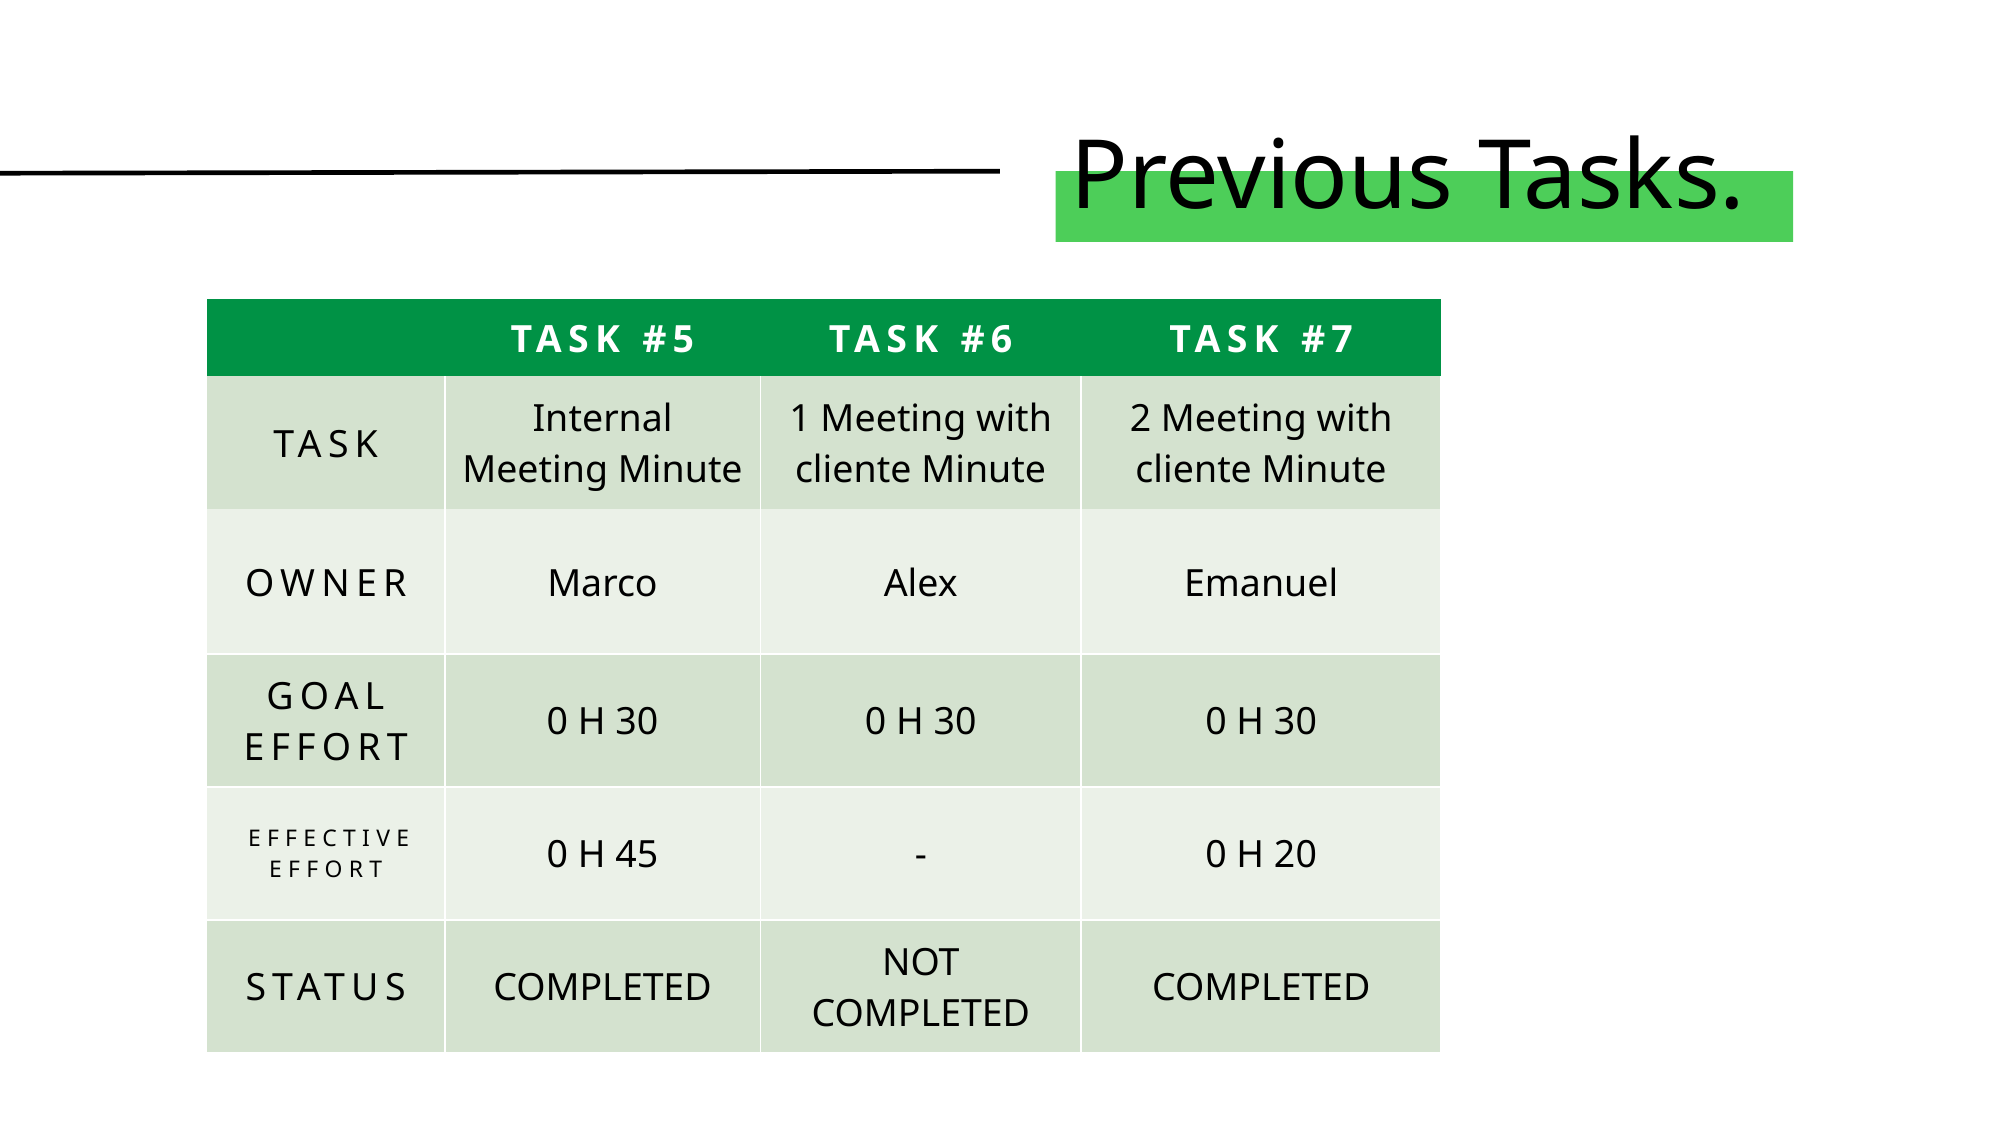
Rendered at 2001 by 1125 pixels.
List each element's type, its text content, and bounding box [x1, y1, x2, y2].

text_box Previous Tasks. [1055, 64, 1766, 282]
table_cell 0 H 20 [1082, 788, 1440, 919]
table_cell COMPLETED [446, 921, 760, 1052]
table_cell GOAL EFFORT [207, 655, 444, 786]
table_header [207, 299, 445, 376]
table_cell 2 Meeting with cliente Minute [1082, 376, 1440, 509]
table_cell COMPLETED [1082, 921, 1440, 1052]
table_cell NOT COMPLETED [761, 921, 1080, 1052]
table_cell 0 H 30 [761, 655, 1080, 786]
table_header TASK #7 [1081, 299, 1441, 376]
table_cell Emanuel [1082, 509, 1440, 653]
table_cell 1 Meeting with cliente Minute [761, 376, 1080, 509]
table_cell Alex [761, 509, 1080, 653]
table_cell Marco [446, 509, 760, 653]
text_box [1766, 170, 1794, 243]
table_header TASK #6 [760, 299, 1081, 376]
table_cell OWNER [207, 509, 444, 653]
table_cell 0 H 30 [446, 655, 760, 786]
table_cell - [761, 788, 1080, 919]
table_cell TASK [207, 376, 444, 509]
table_cell 0 H 30 [1082, 655, 1440, 786]
table_cell Internal Meeting Minute [446, 376, 760, 509]
table_cell 0 H 45 [446, 788, 760, 919]
table_header TASK #5 [445, 299, 760, 376]
table_cell EFFECTIVE EFFORT [207, 788, 444, 919]
table_cell STATUS [207, 921, 444, 1052]
